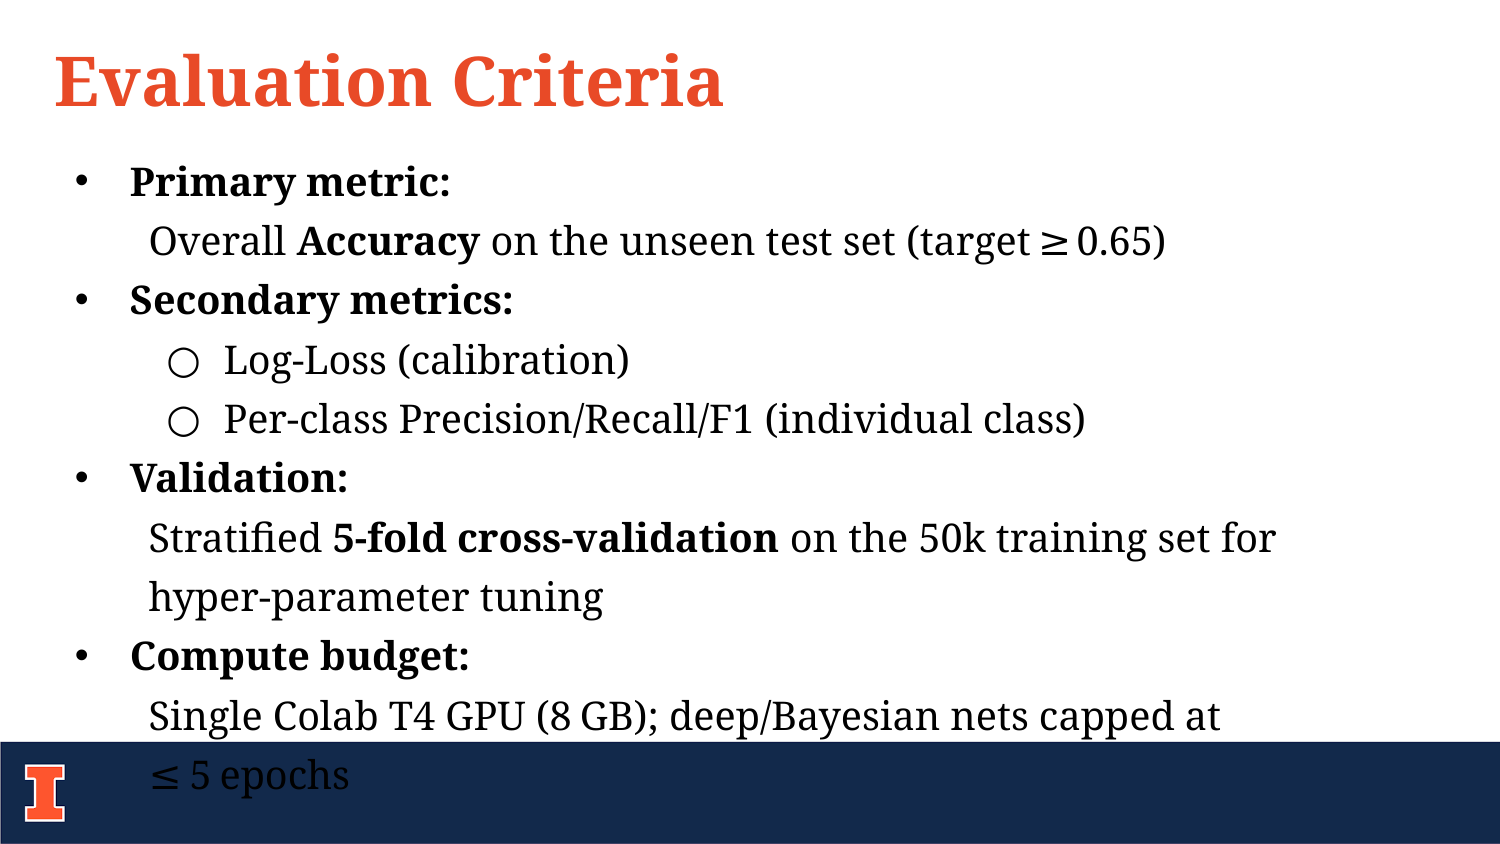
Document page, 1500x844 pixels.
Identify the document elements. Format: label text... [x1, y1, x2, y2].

title Evaluation Criteria [43, 3, 1457, 167]
picture [0, 0, 1500, 844]
text_box Primary metric: Overall Accuracy on the unseen test set (target ≥ 0.65) Secondary metrics: Log‑Loss (calibration) Per‑class Precision/Recall/F1 (individual class) Validation: Stratified 5‑fold cross‑validation on the 50k training set for hyper‑parameter tuning Compute budget: Single Colab T4 GPU (8 GB); deep/Bayesian nets capped at ≤ 5 epochs [62, 133, 1438, 680]
